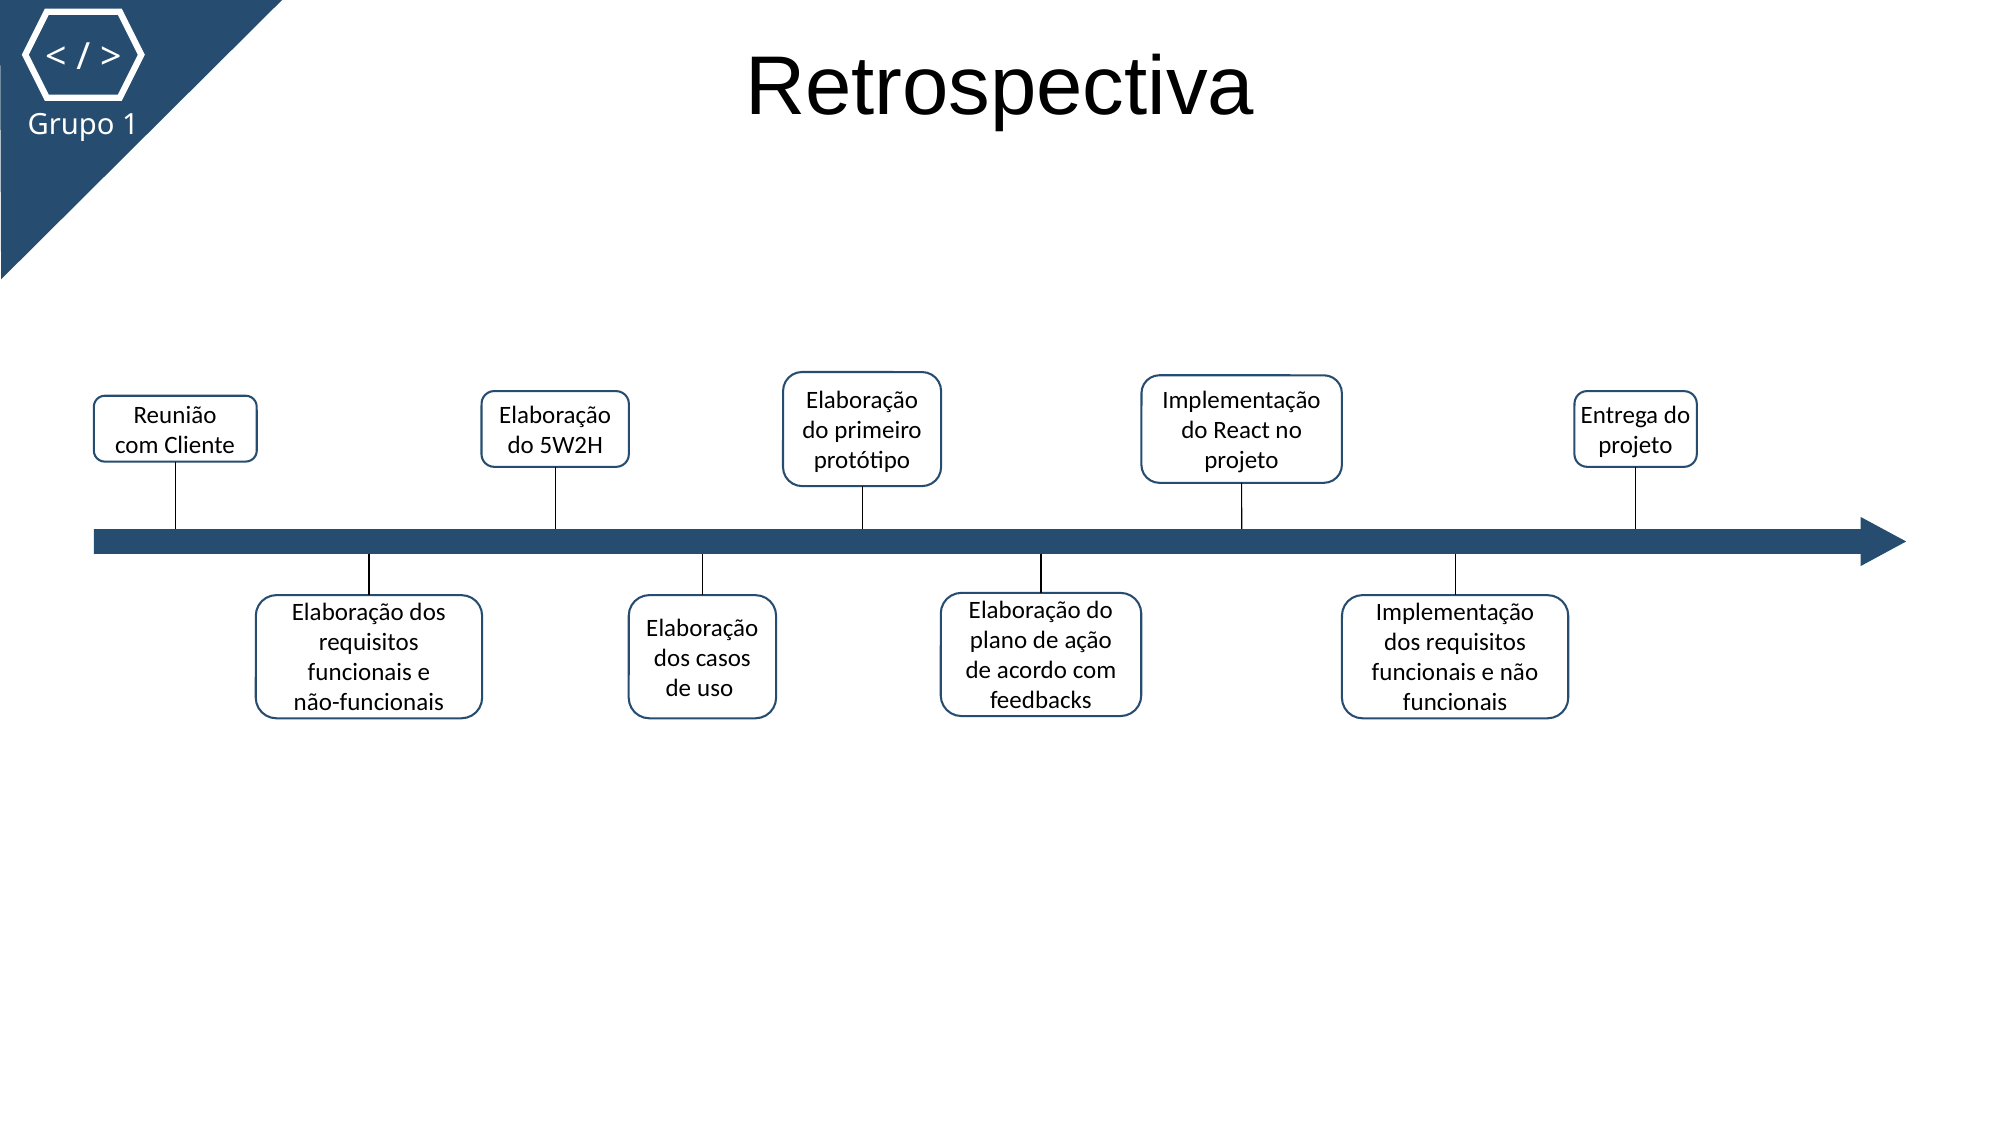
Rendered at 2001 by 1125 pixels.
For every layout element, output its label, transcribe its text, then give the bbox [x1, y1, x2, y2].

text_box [93, 371, 1907, 753]
text_box Retrospectiva [730, 23, 1270, 139]
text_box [10, 11, 156, 149]
text_box [0, 0, 284, 282]
